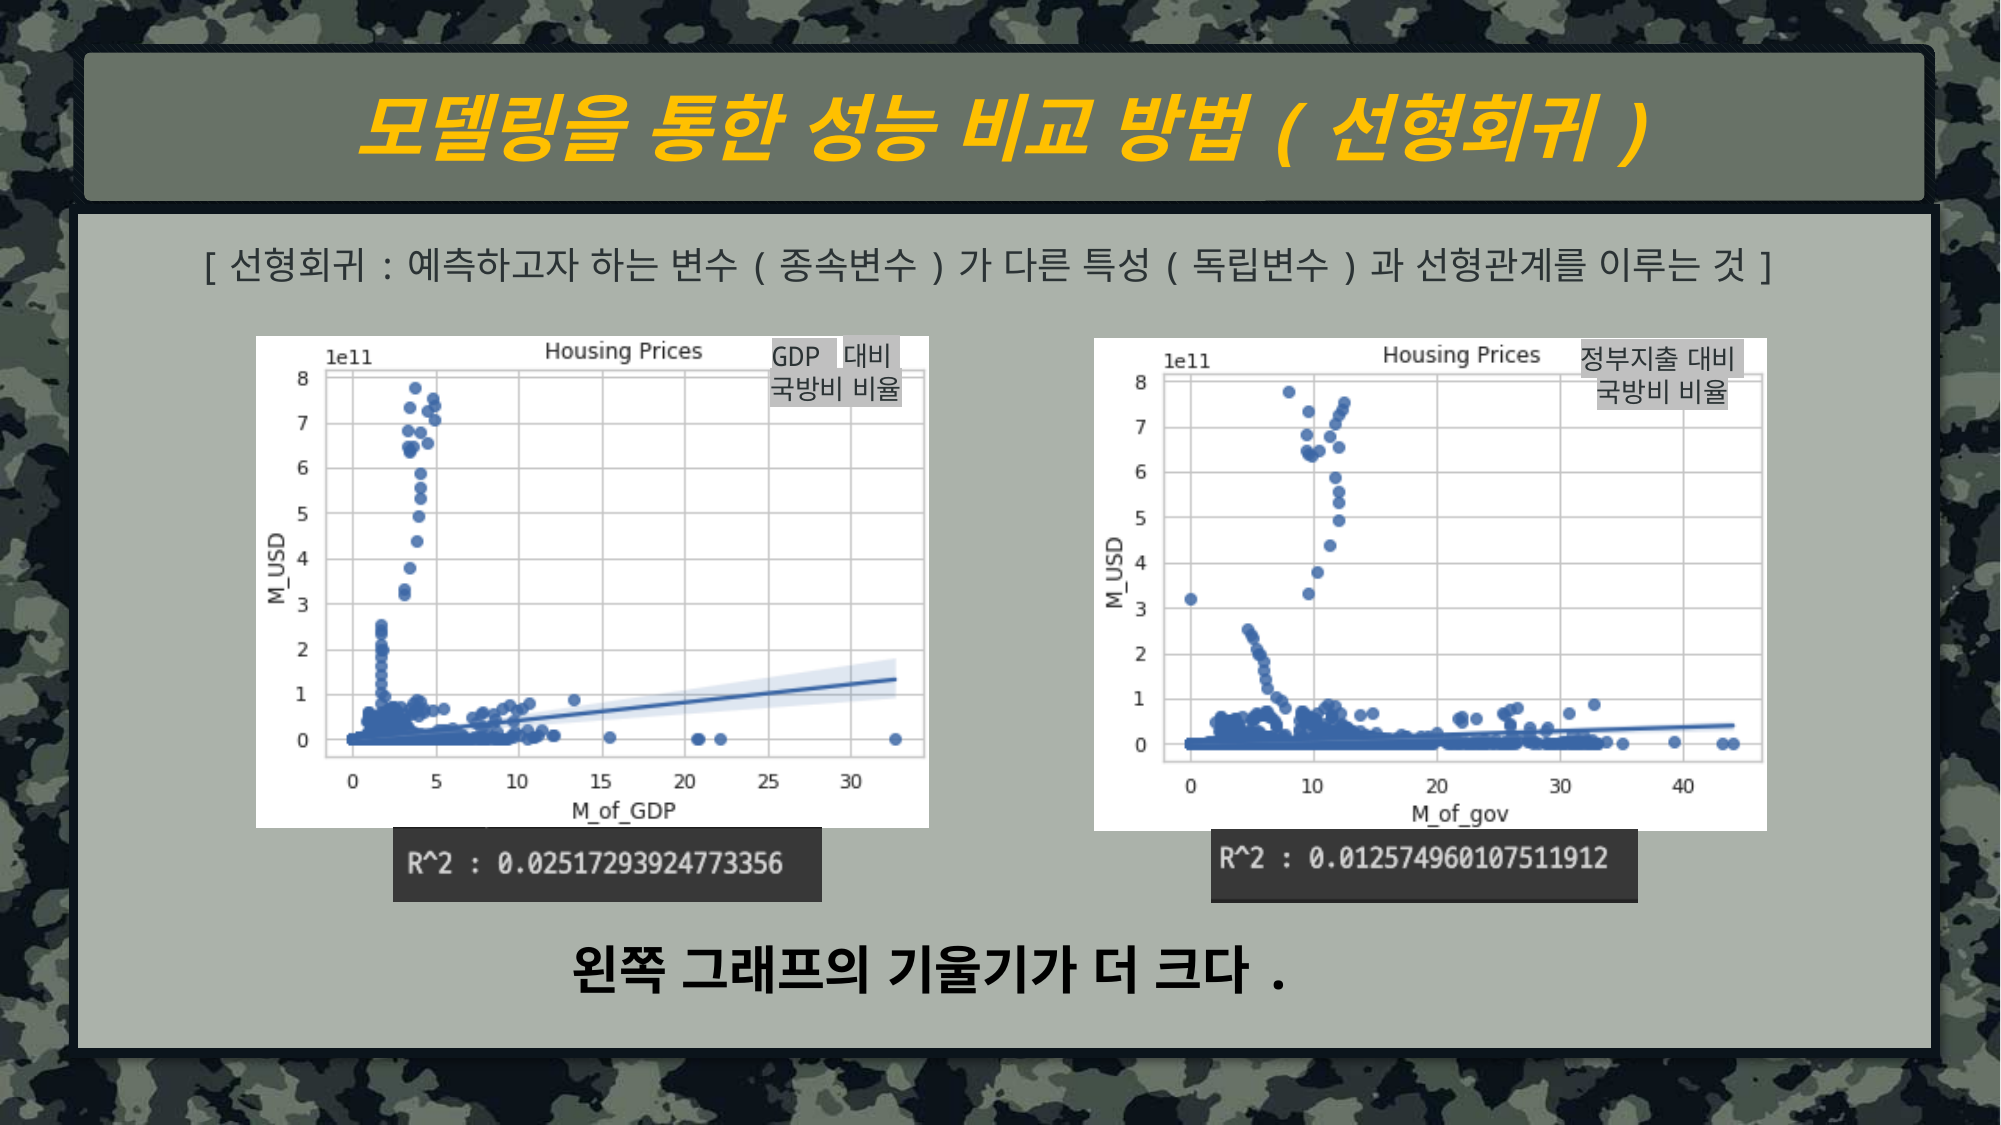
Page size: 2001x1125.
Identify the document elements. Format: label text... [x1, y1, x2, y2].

text_box 가서퍄 [72, 208, 1936, 1054]
text_box [선형회귀:예측하고자 하는 변수(종속변수)가 다른 특성(독립변수)과 선형관계를 이루는 것] [183, 234, 1842, 294]
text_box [73, 44, 1936, 210]
picture [0, 0, 2001, 1125]
text_box 정부지출 대비 국방비 비율 [1275, 303, 2000, 416]
text_box 왼쪽 그래프의 기울기가 더 크다. [556, 930, 1425, 1008]
text_box GDP 대비 국방비 비율 [575, 299, 1097, 477]
